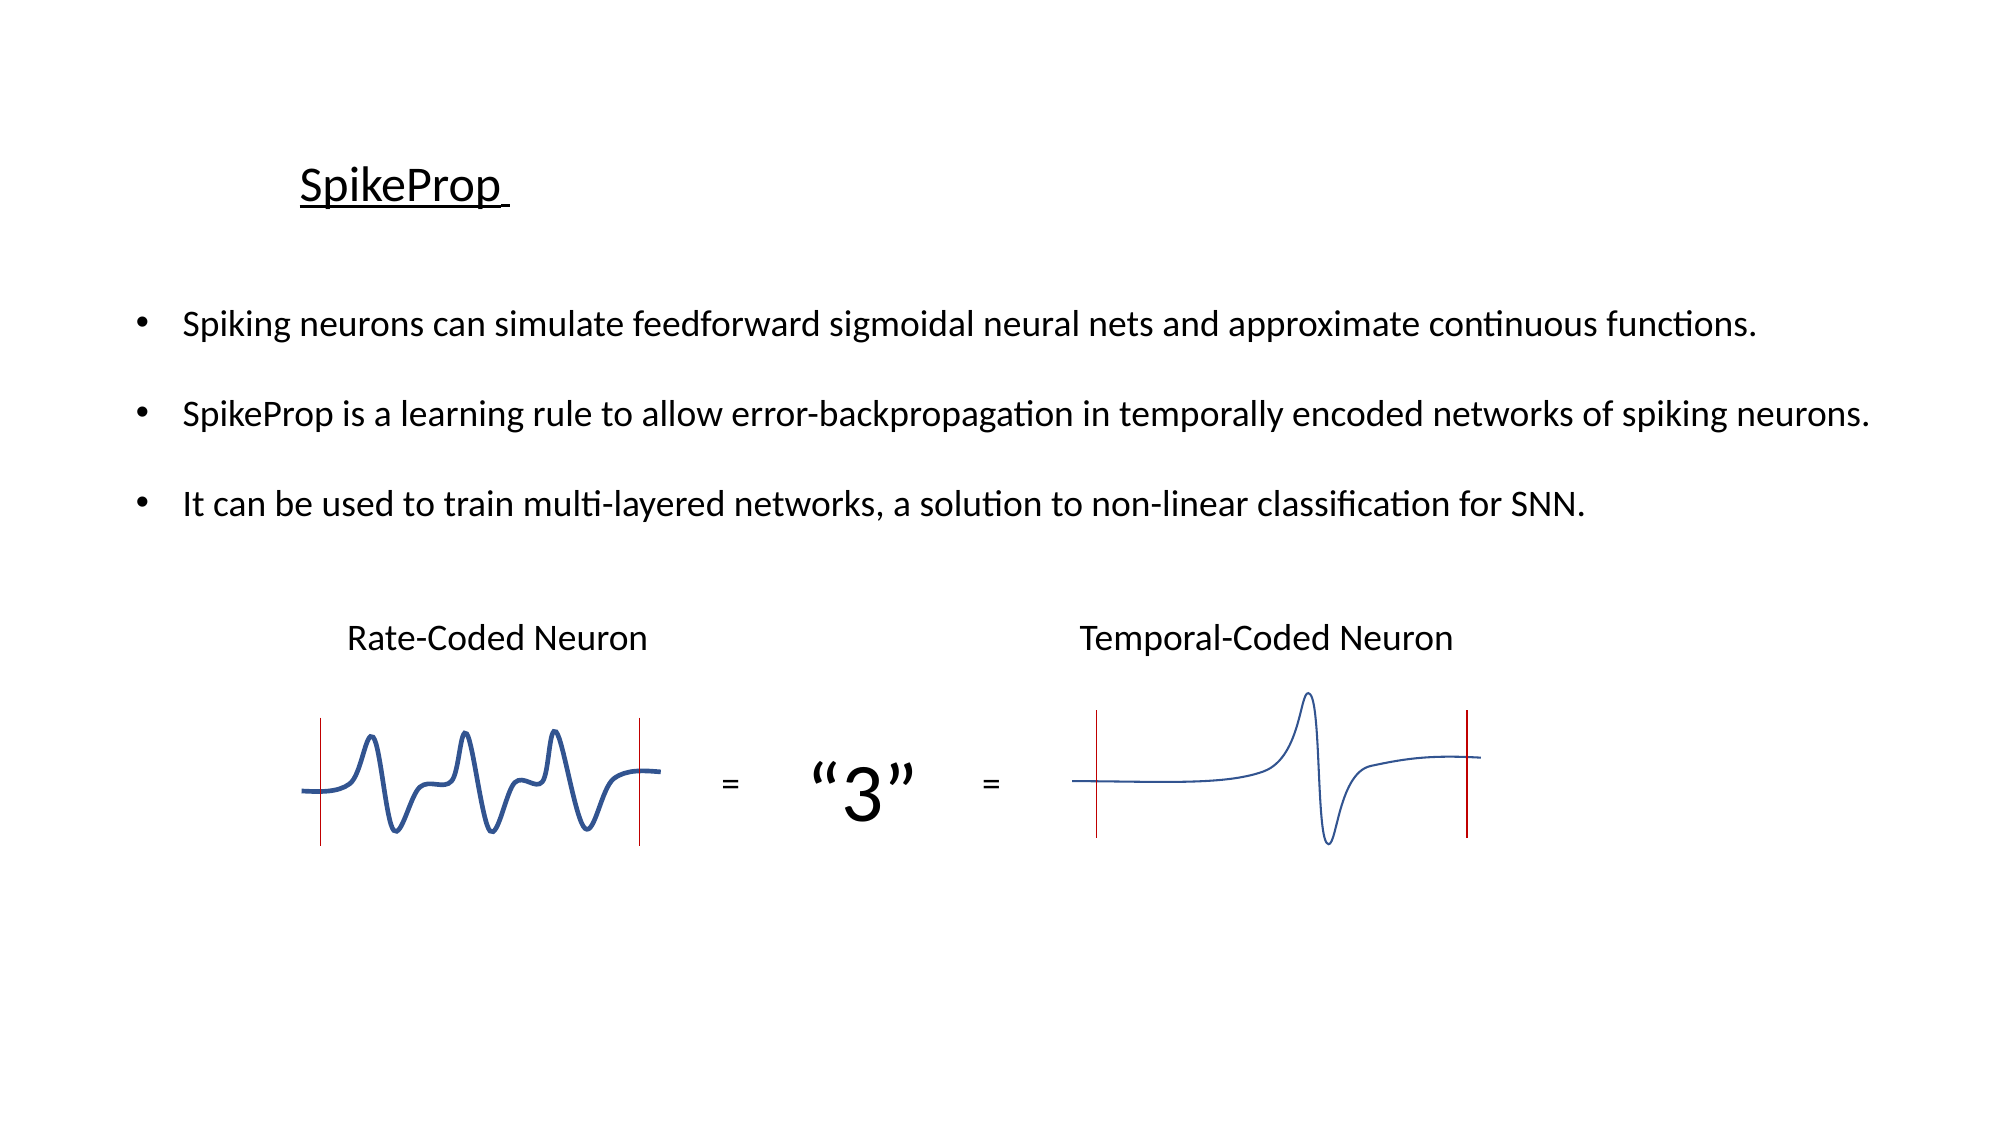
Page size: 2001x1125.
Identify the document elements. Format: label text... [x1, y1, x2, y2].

text_box Rate-Coded Neuron [332, 605, 664, 666]
text_box = [967, 751, 1016, 811]
text_box [301, 789, 320, 793]
text_box [321, 730, 638, 833]
text_box [1097, 691, 1466, 846]
text_box Spiking neurons can simulate feedforward sigmoidal neural nets and approximate continuous functions. SpikeProp is a learning rule to allow error-backpropagation in temporally encoded networks of spiking neurons. It can be used to train multi-layered networks, a solution to non-linear classification for SNN. [121, 291, 1912, 532]
text_box “3” [791, 731, 942, 846]
text_box [1072, 779, 1095, 783]
text_box [640, 769, 661, 774]
text_box = [706, 751, 756, 811]
text_box Temporal-Coded Neuron [1064, 605, 1470, 666]
text_box SpikeProp [284, 144, 525, 220]
